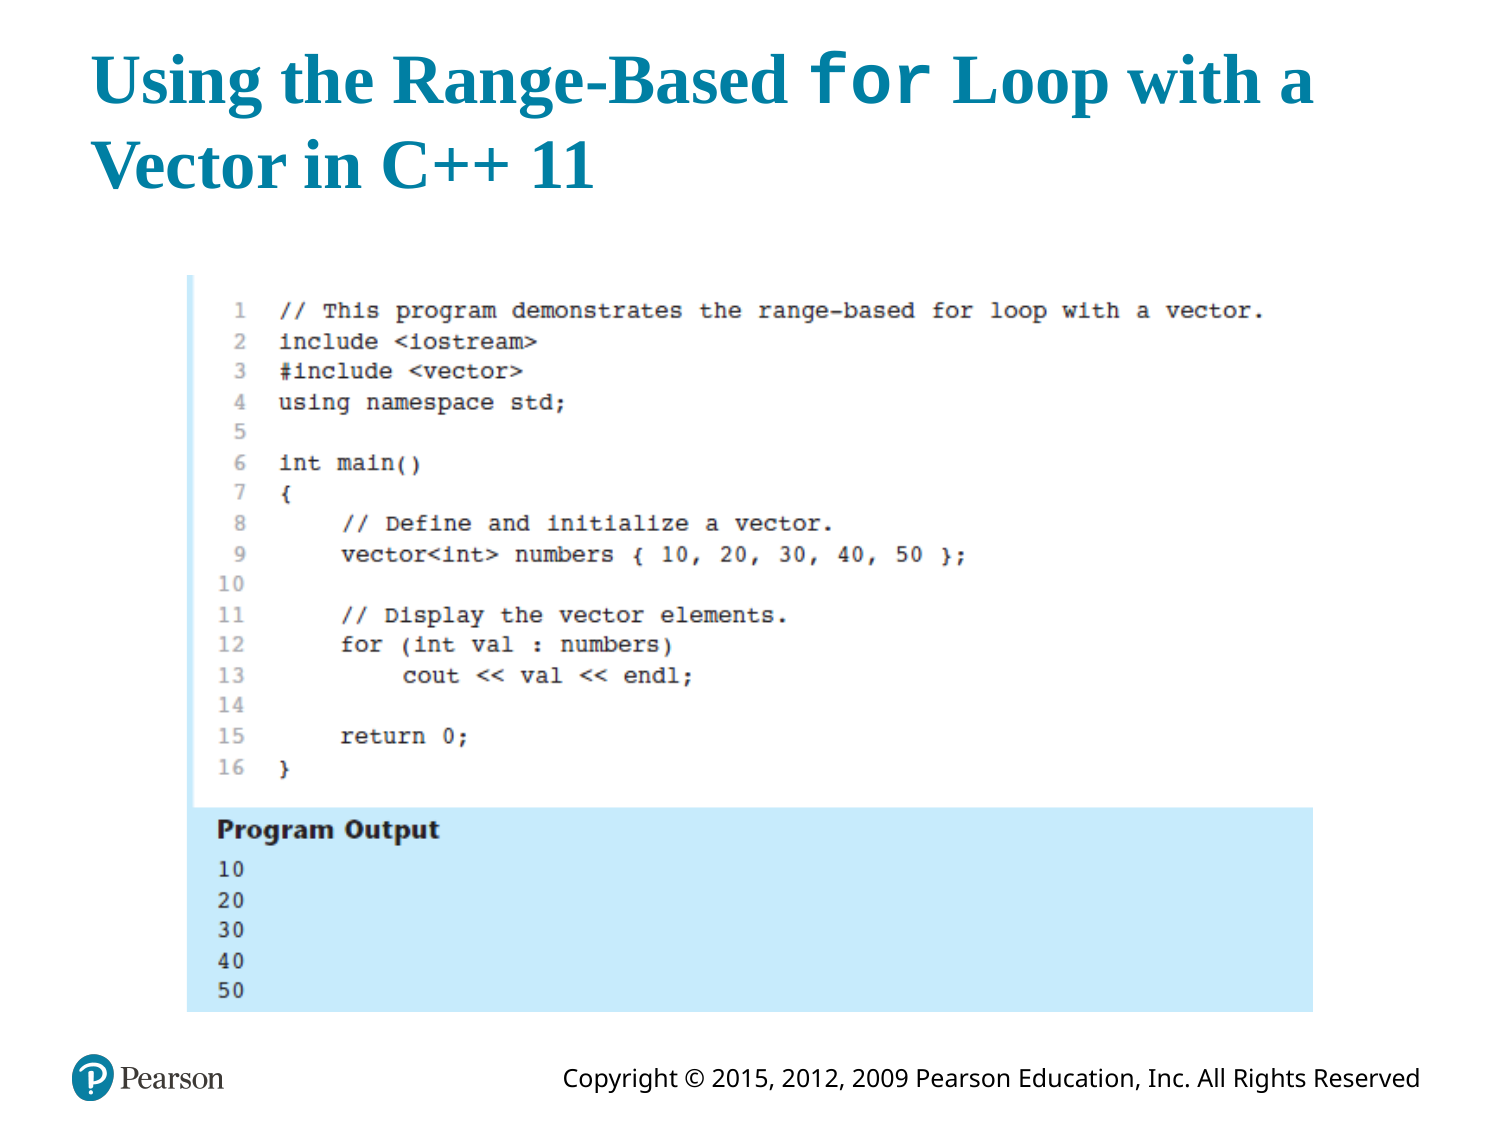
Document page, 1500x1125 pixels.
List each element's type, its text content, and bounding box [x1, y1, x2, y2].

title Using the Range-Based for Loop with a Vector in C++ 11 [75, 0, 1425, 218]
picture [72, 1087, 83, 1101]
picture [98, 1054, 224, 1101]
picture [72, 1054, 88, 1070]
picture [80, 1063, 106, 1088]
picture [186, 275, 1314, 1012]
